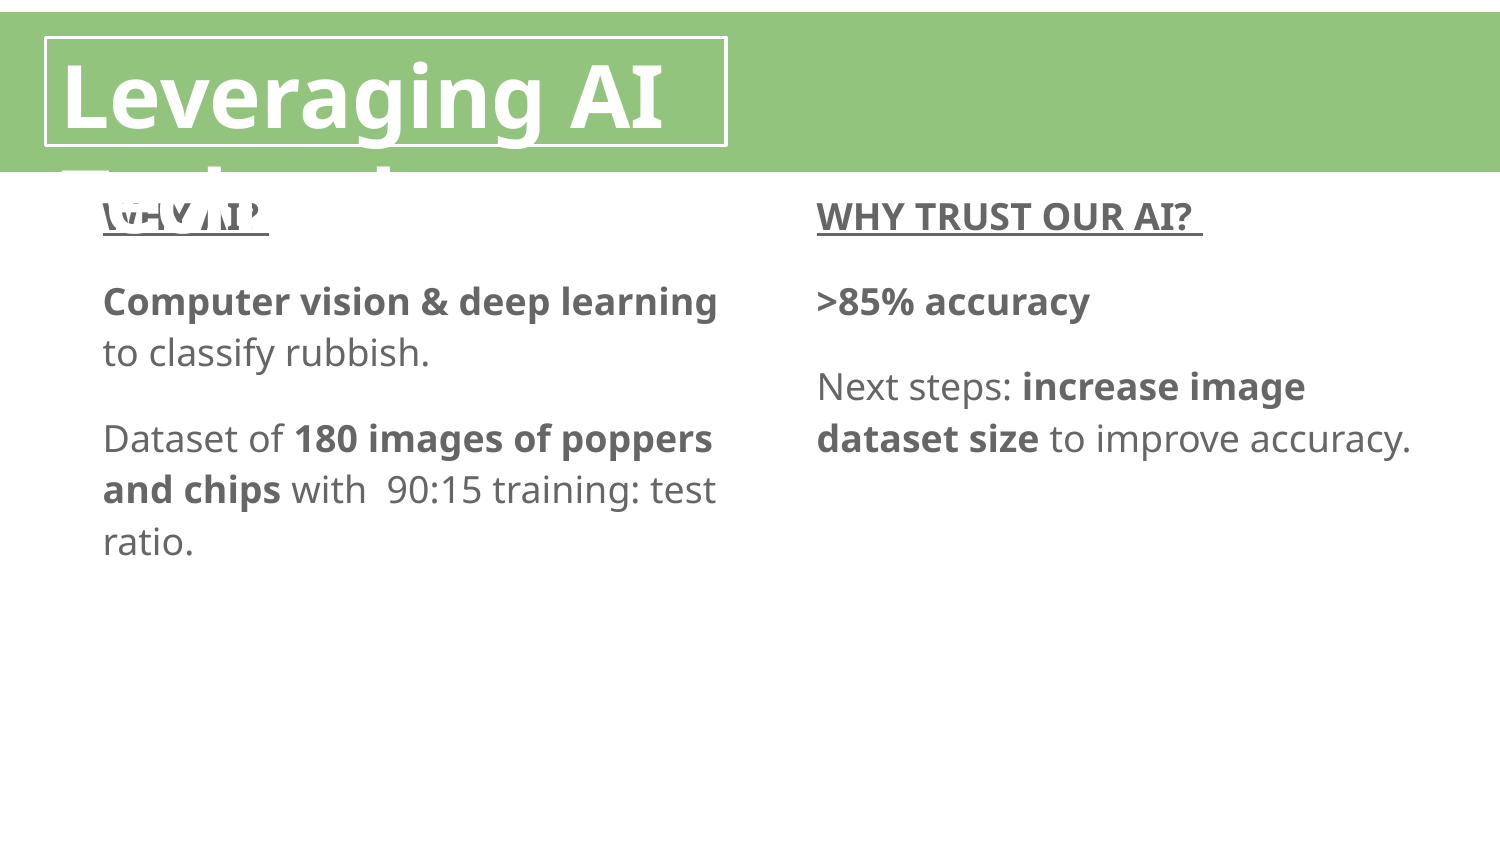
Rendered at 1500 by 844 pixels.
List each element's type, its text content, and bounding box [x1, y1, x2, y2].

text_box [0, 12, 1500, 171]
title Leveraging AI Technology [45, 26, 727, 158]
list WHY AI? Computer vision & deep learning to classify rubbish. Dataset of 180 images of poppers and chips with 90:15 training: test ratio. [87, 171, 740, 719]
list WHY TRUST OUR AI? >85% accuracy Next steps: increase image dataset size to improve accuracy. [801, 170, 1454, 719]
